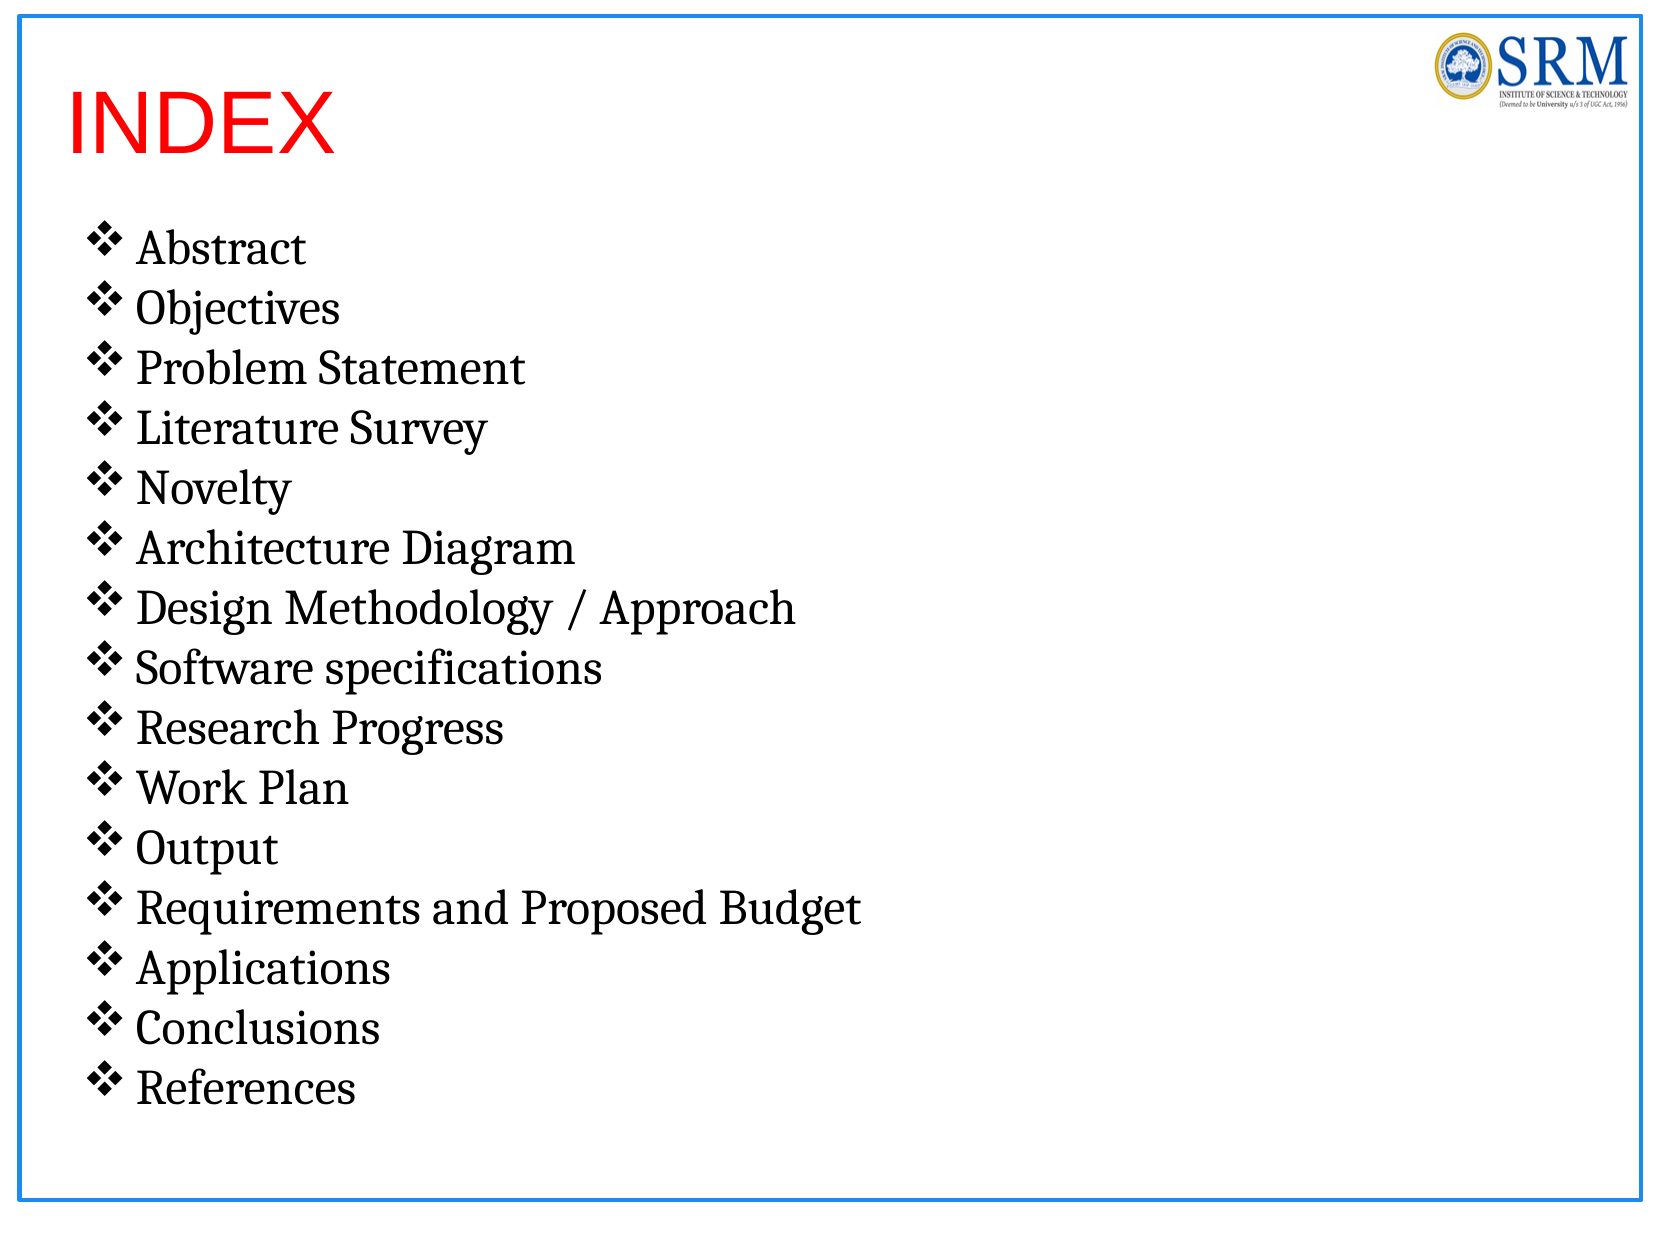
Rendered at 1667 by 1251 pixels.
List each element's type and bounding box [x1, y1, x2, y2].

text_box [17, 14, 1643, 1202]
picture [1433, 31, 1630, 109]
